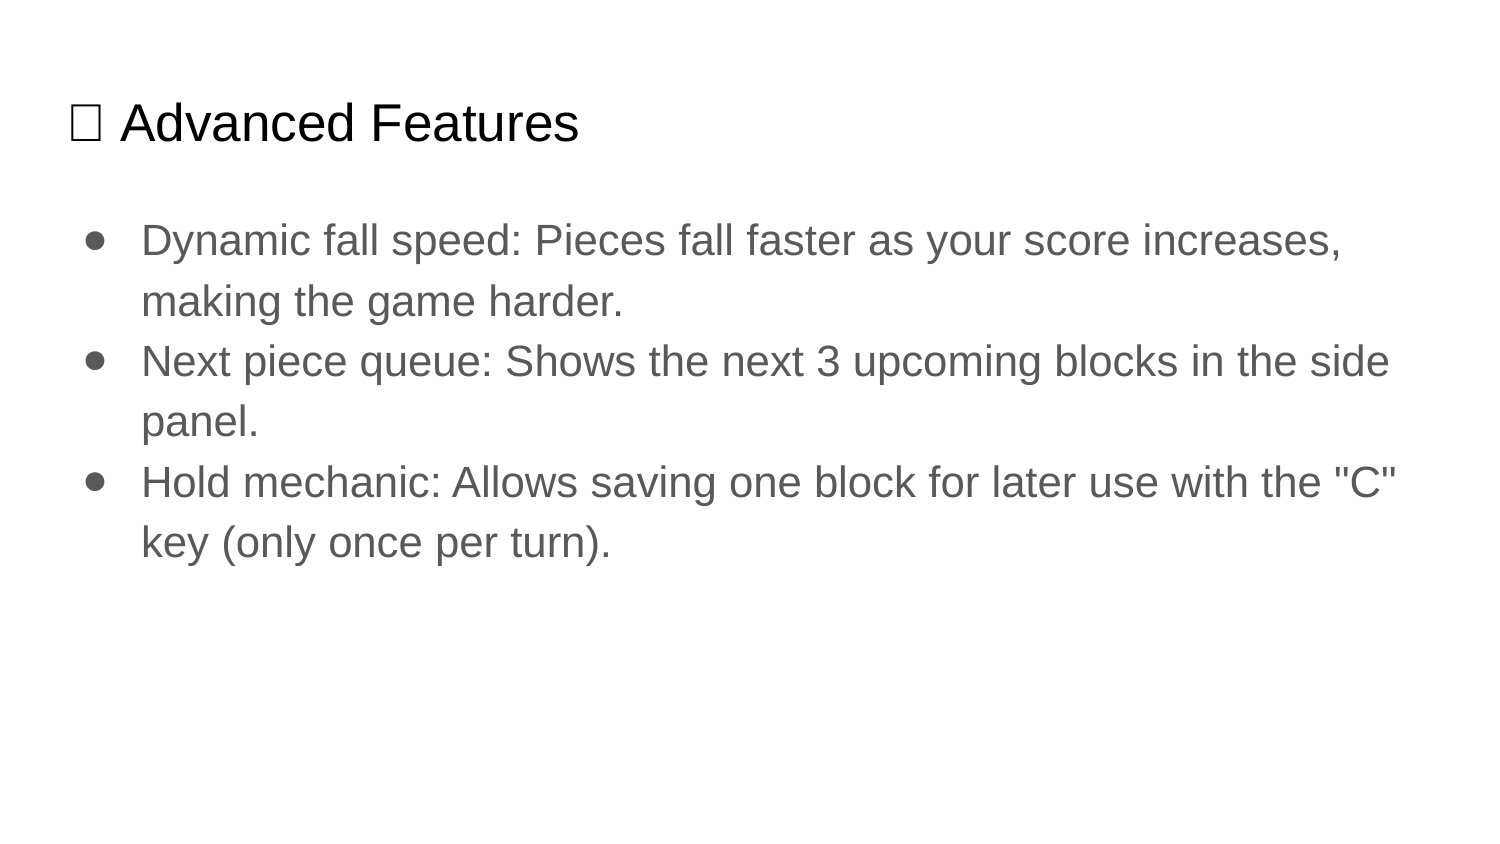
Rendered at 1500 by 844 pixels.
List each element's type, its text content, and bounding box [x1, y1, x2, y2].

title 🚀 Advanced Features [51, 72, 1449, 167]
list Dynamic fall speed: Pieces fall faster as your score increases, making the game harder. Next piece queue: Shows the next 3 upcoming blocks in the side panel. Hold mechanic: Allows saving one block for later use with the "C" key (only once per turn). [51, 189, 1449, 750]
